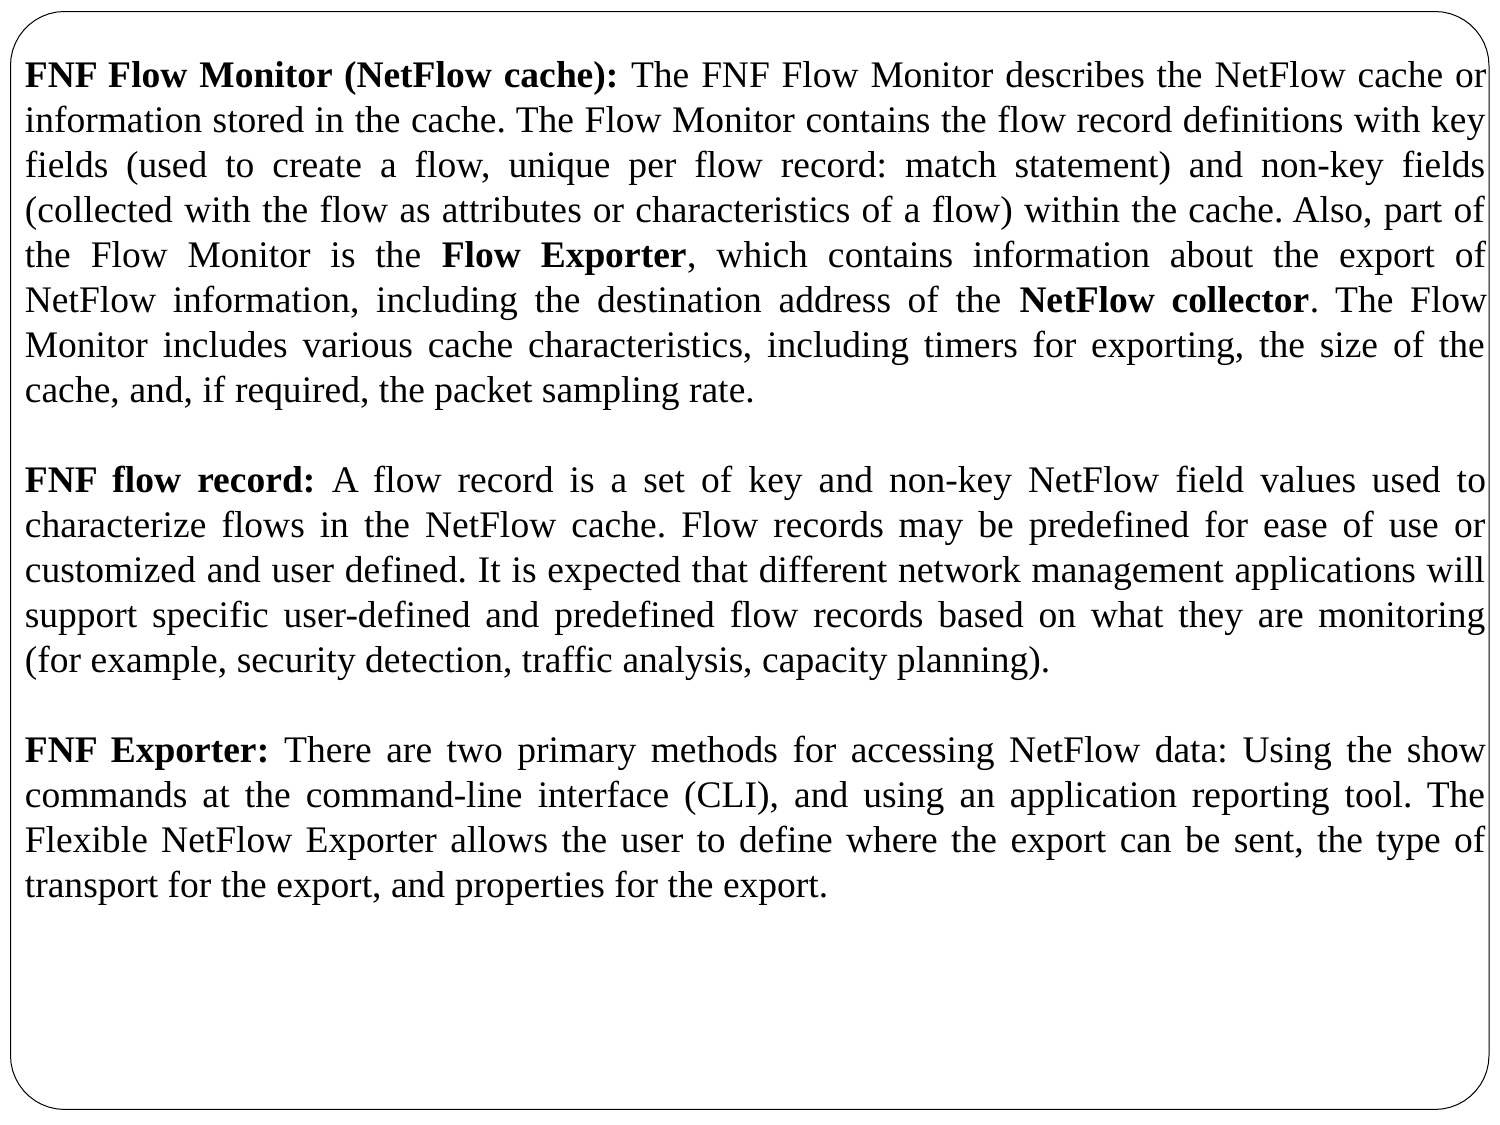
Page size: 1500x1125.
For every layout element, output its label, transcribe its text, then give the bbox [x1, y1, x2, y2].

list FNF Flow Monitor (NetFlow cache): The FNF Flow Monitor describes the NetFlow cache or information stored in the cache. The Flow Monitor contains the flow record definitions with key fields (used to create a flow, unique per flow record: match statement) and non-key fields (collected with the flow as attributes or characteristics of a flow) within the cache. Also, part of the Flow Monitor is the Flow Exporter, which contains information about the export of NetFlow information, including the destination address of the NetFlow collector. The Flow Monitor includes various cache characteristics, including timers for exporting, the size of the cache, and, if required, the packet sampling rate. FNF flow record: A flow record is a set of key and non-key NetFlow field values used to characterize flows in the NetFlow cache. Flow records may be predefined for ease of use or customized and user defined. It is expected that different network management applications will support specific user-defined and predefined flow records based on what they are monitoring (for example, security detection, traffic analysis, capacity planning). FNF Exporter: There are two primary methods for accessing NetFlow data: Using the show commands at the command-line interface (CLI), and using an application reporting tool. The Flexible NetFlow Exporter allows the user to define where the export can be sent, the type of transport for the export, and properties for the export. [24, 50, 1488, 1050]
